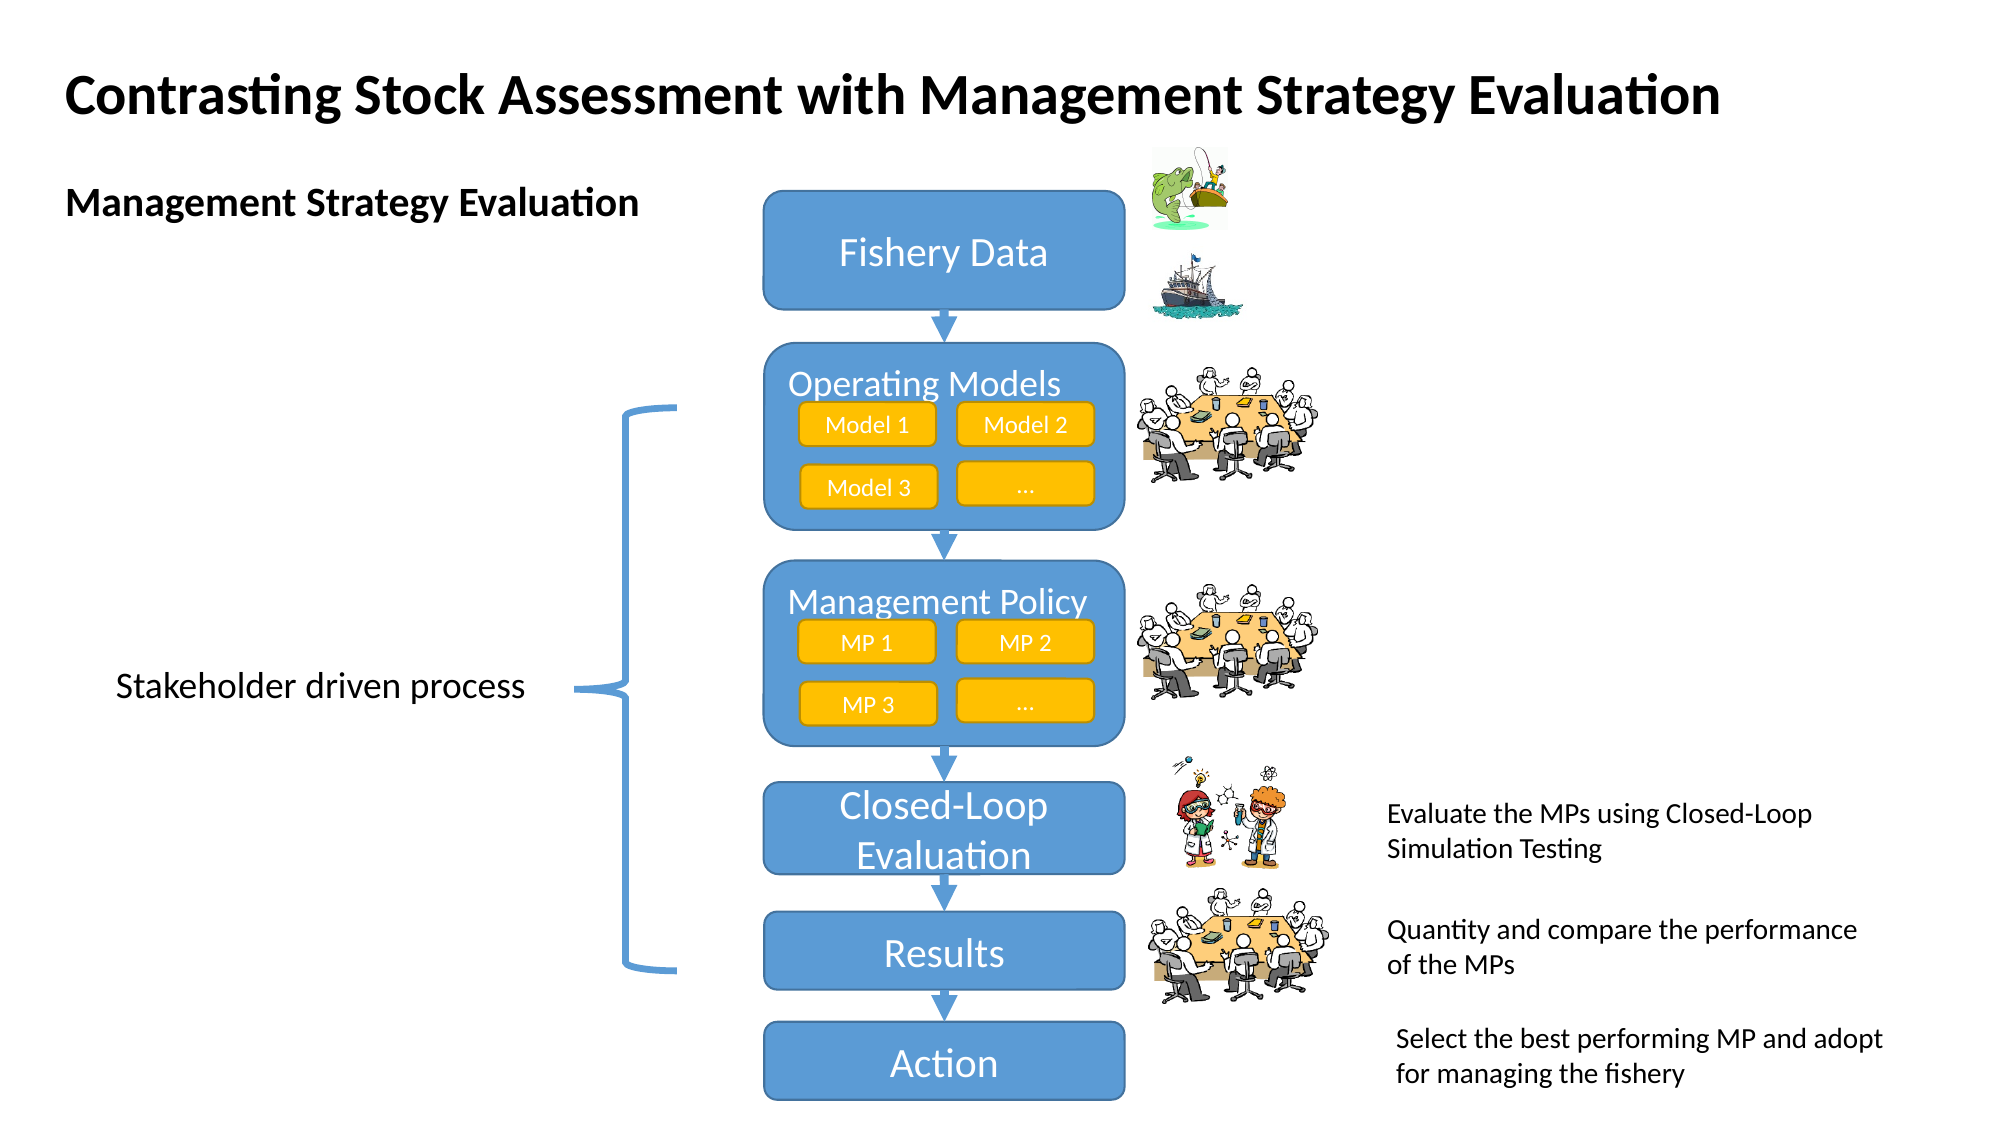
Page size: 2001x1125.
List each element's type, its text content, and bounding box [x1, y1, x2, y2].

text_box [101, 407, 677, 971]
text_box Fishery Data [762, 189, 1126, 311]
text_box Quantity and compare the performance of the MPs [1372, 902, 1903, 988]
text_box Evaluate the MPs using Closed-Loop Simulation Testing [1372, 787, 1884, 872]
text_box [764, 342, 1125, 530]
text_box Select the best performing MP and adopt for managing the fishery [1381, 1012, 1903, 1098]
text_box Results [763, 910, 1126, 991]
picture [1152, 147, 1228, 230]
picture [1137, 367, 1318, 483]
picture [1172, 756, 1286, 869]
text_box Management Strategy Evaluation [50, 166, 663, 232]
text_box Contrasting Stock Assessment with Management Strategy Evaluation [50, 48, 1898, 134]
text_box Action [763, 1020, 1126, 1101]
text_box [763, 560, 1125, 747]
picture [1148, 888, 1329, 1004]
text_box Closed-Loop Evaluation [762, 781, 1126, 876]
picture [1137, 244, 1257, 330]
picture [1137, 584, 1318, 700]
